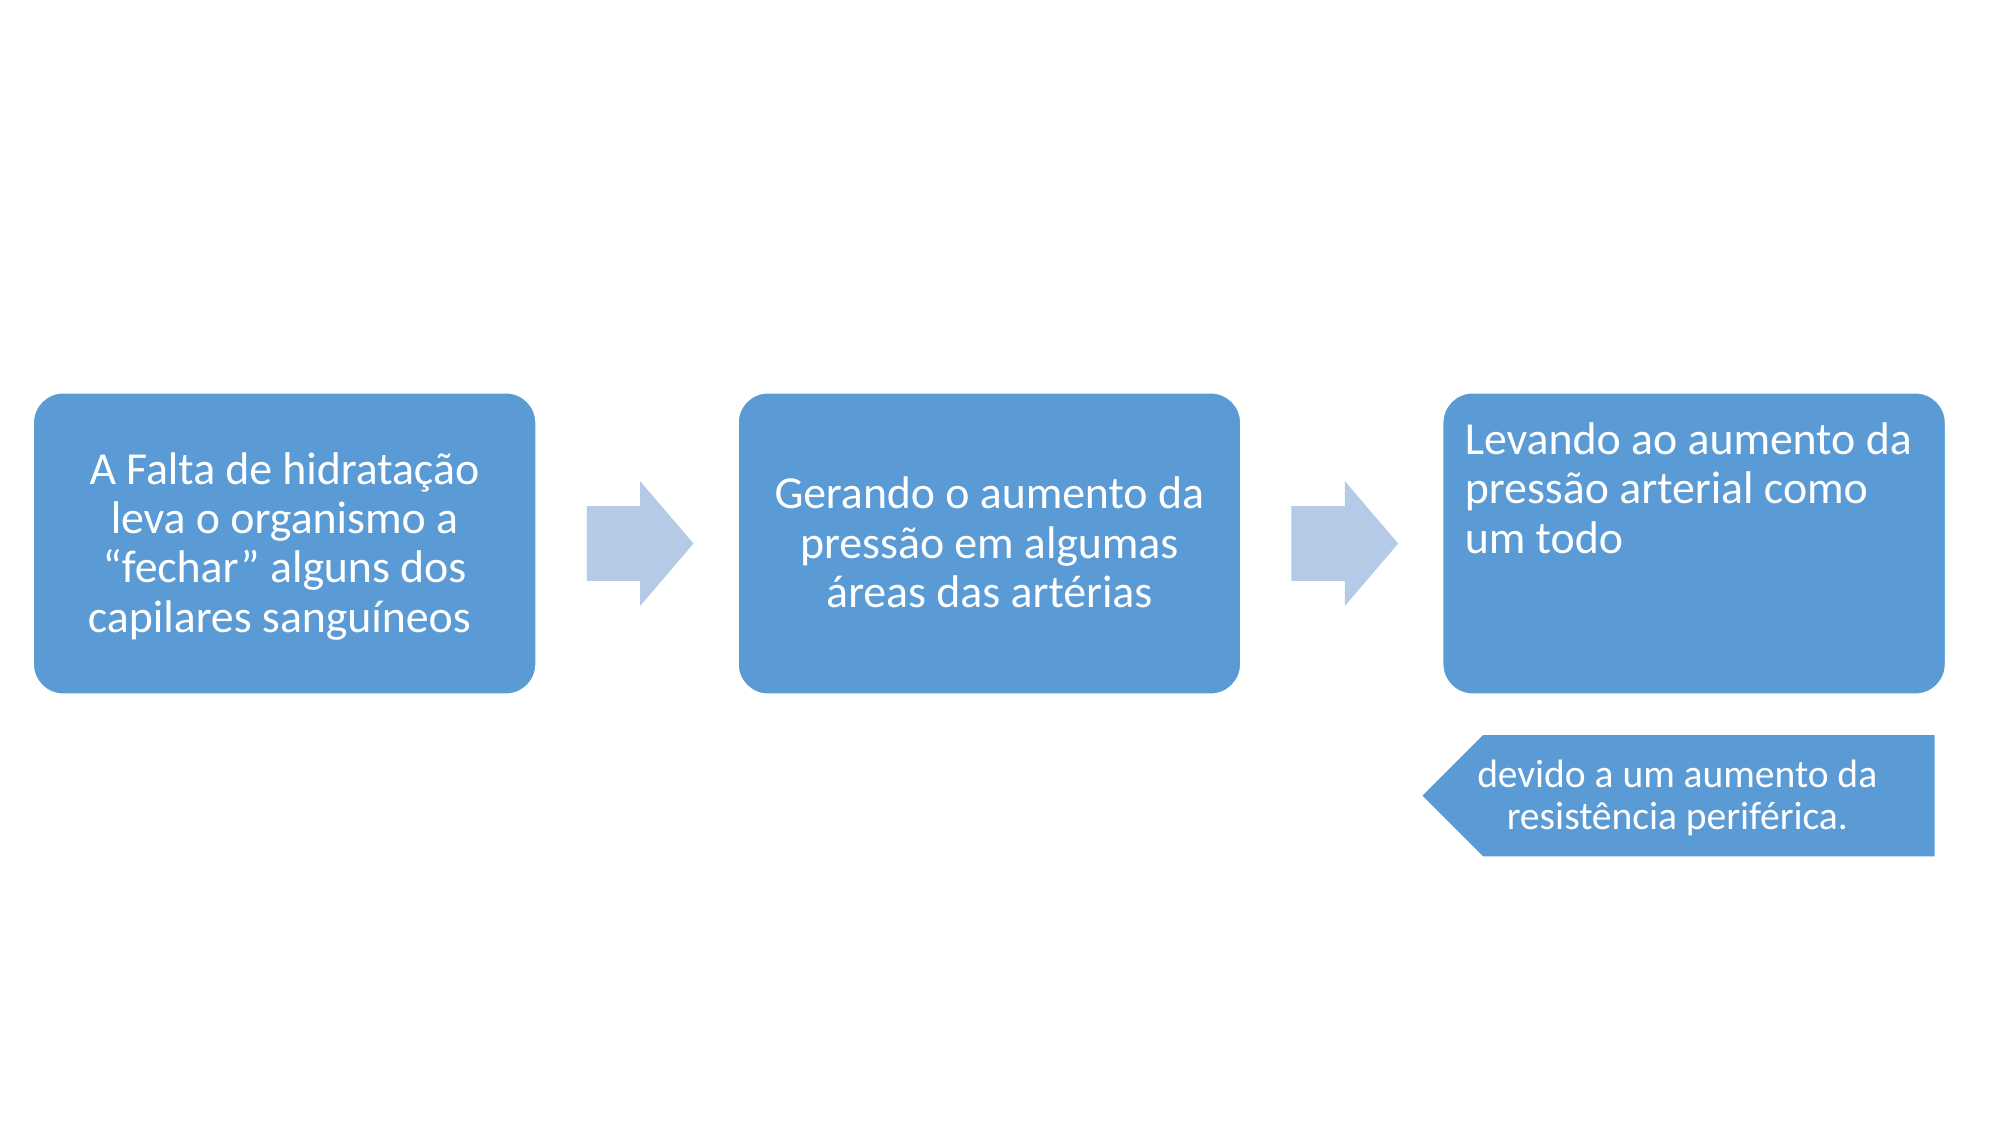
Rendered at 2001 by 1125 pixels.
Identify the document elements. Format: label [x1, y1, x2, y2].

text_box [32, 392, 1946, 695]
text_box [1171, 733, 1946, 858]
